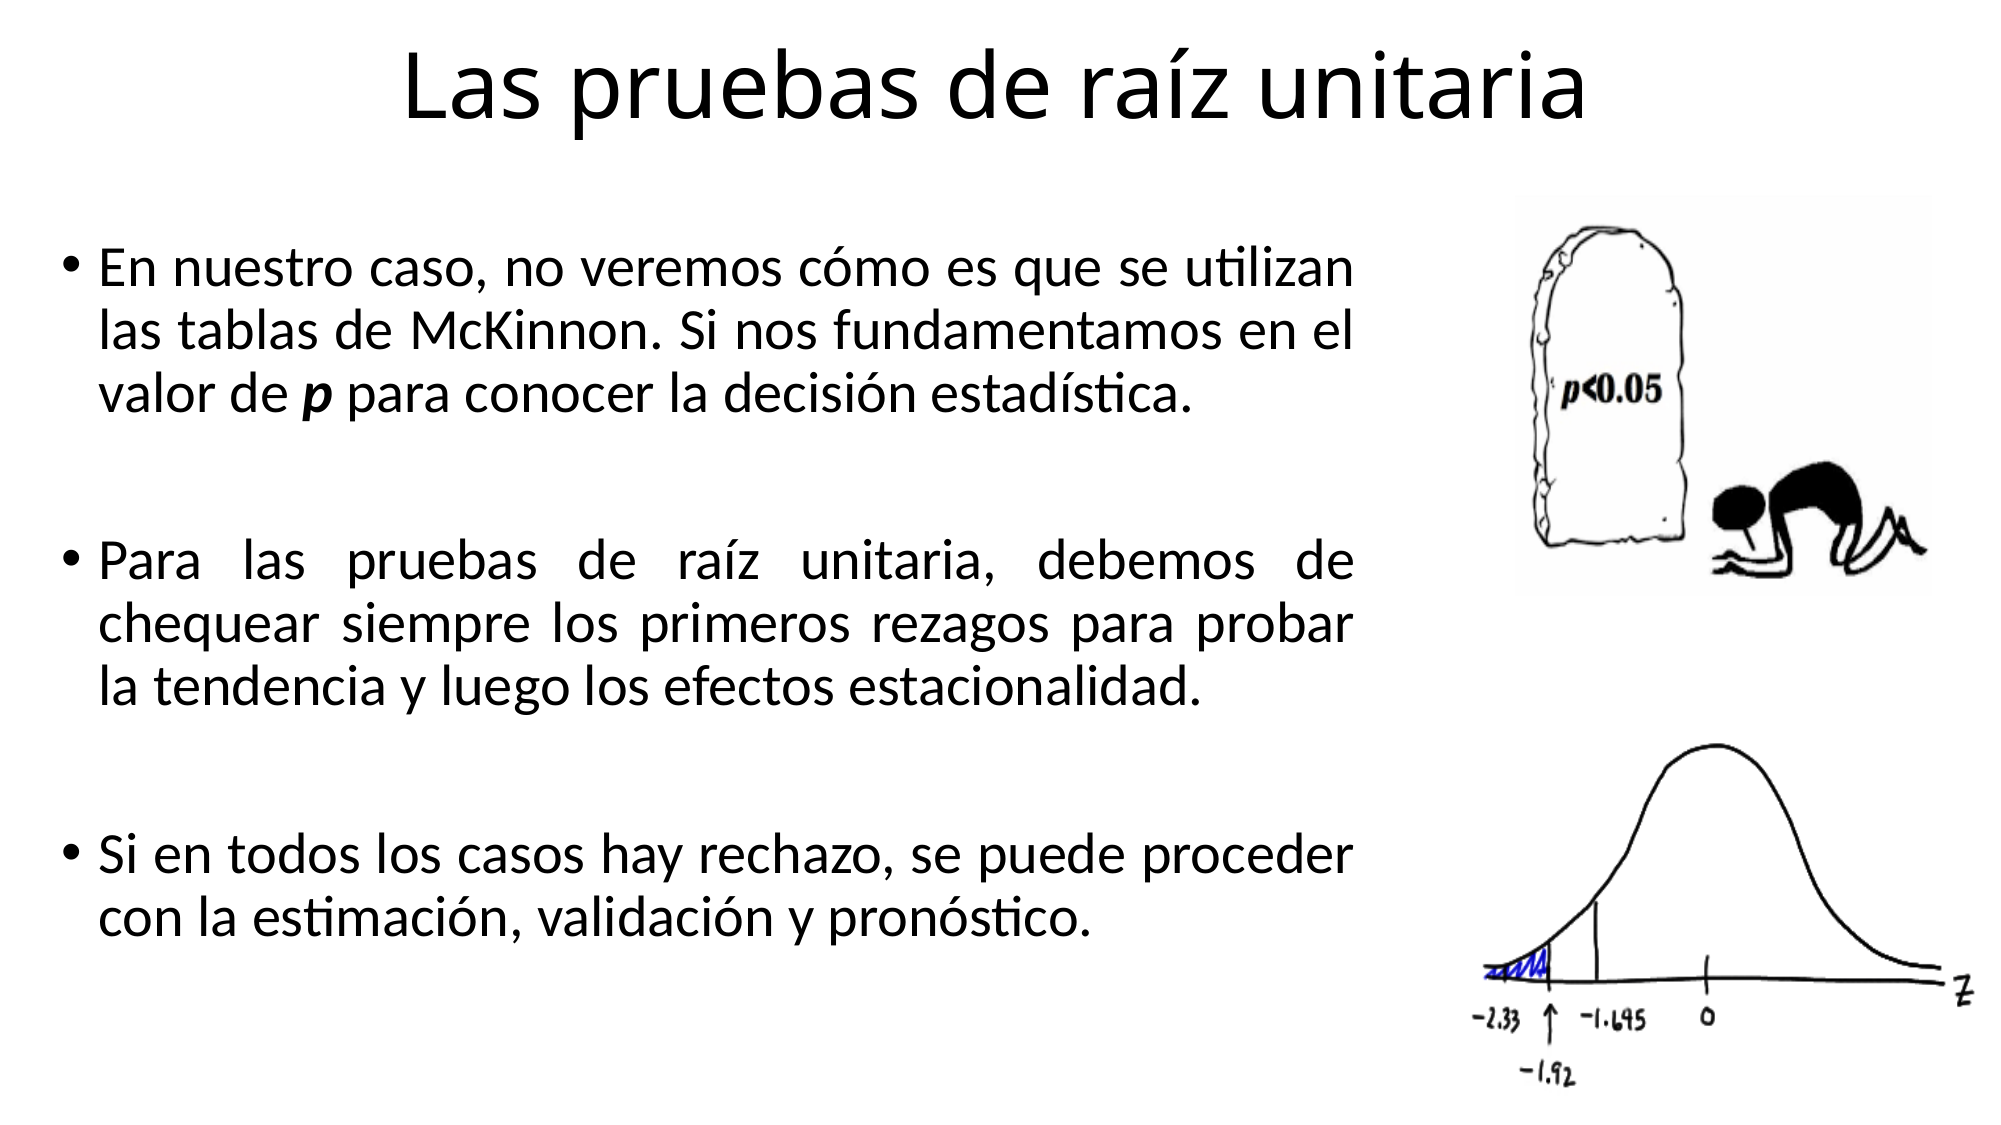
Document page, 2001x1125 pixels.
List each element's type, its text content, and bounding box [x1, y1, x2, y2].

text_box Las pruebas de raíz unitaria [46, 9, 1946, 169]
picture [1515, 195, 1932, 596]
picture [1462, 731, 1985, 1097]
list En nuestro caso, no veremos cómo es que se utilizan las tablas de McKinnon. Si nos fundamentamos en el valor de p para conocer la decisión estadística. Para las pruebas de raíz unitaria, debemos de chequear siempre los primeros rezagos para probar la tendencia y luego los efectos estacionalidad. Si en todos los casos hay rechazo, se puede proceder con la estimación, validación y pronóstico. [46, 228, 1371, 1085]
